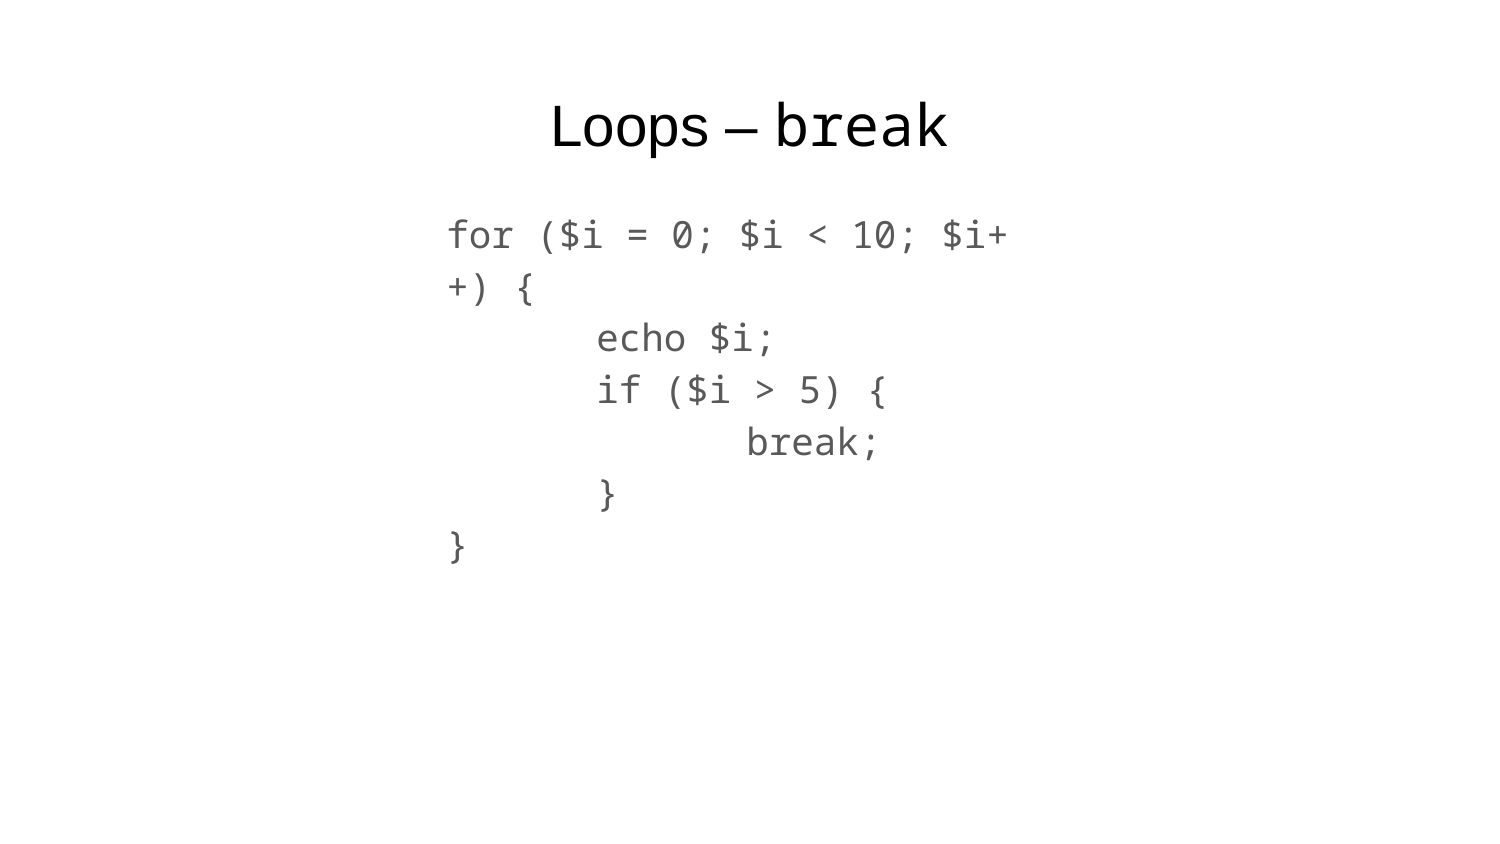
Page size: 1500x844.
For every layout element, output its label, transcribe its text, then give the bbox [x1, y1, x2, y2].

title Loops – break [51, 72, 1449, 167]
list for ($i = 0; $i < 10; $i++) { echo $i; if ($i > 5) { break; } } [431, 189, 1069, 526]
